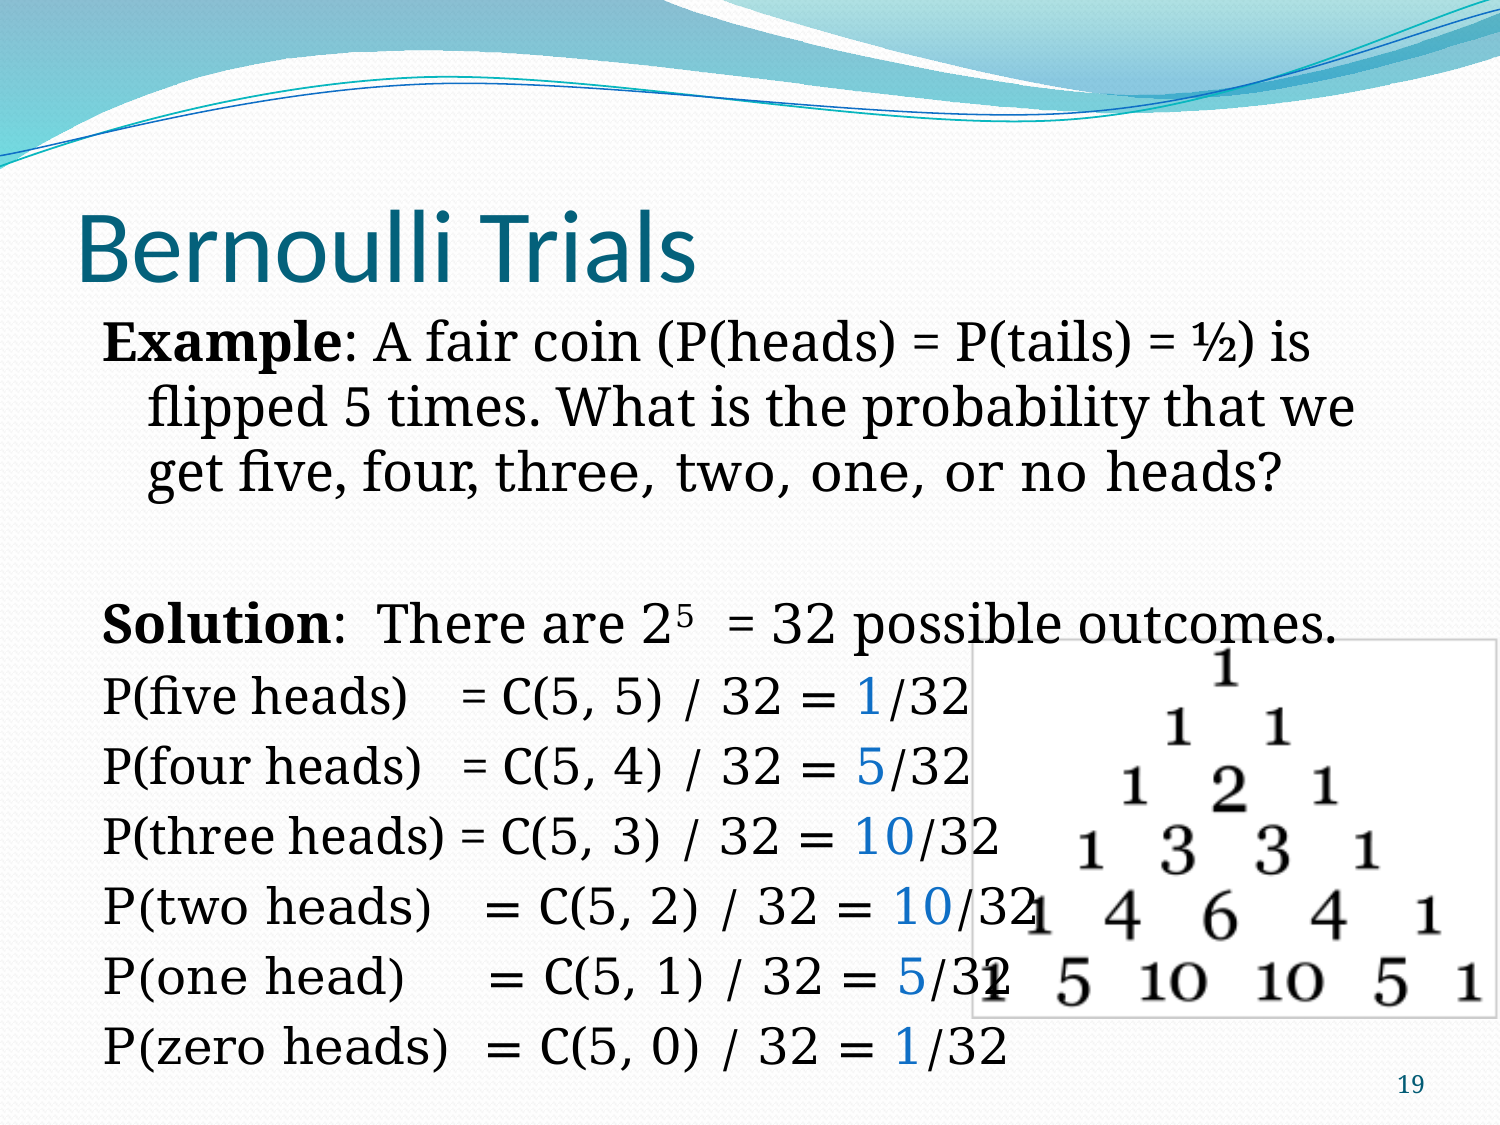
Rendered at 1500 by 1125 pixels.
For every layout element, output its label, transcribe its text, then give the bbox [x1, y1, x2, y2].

slide_number 19 [1299, 1042, 1425, 1103]
list Example: A fair coin (P(heads) = P(tails) = ½) is flipped 5 times. What is the probability that we get five, four, three, two, one, or no heads? Solution: There are 25 = 32 possible outcomes. P(five heads) = C(5, 5) / 32 = 1/32 P(four heads) = C(5, 4) / 32 = 5/32 P(three heads) = C(5, 3) / 32 = 10/32 P(two heads) = C(5, 2) / 32 = 10/32 P(one head) = C(5, 1) / 32 = 5/32 P(zero heads) = C(5, 0) / 32 = 1/32 [87, 299, 1425, 1088]
picture [970, 637, 1500, 1019]
title Bernoulli Trials [75, 115, 1425, 303]
